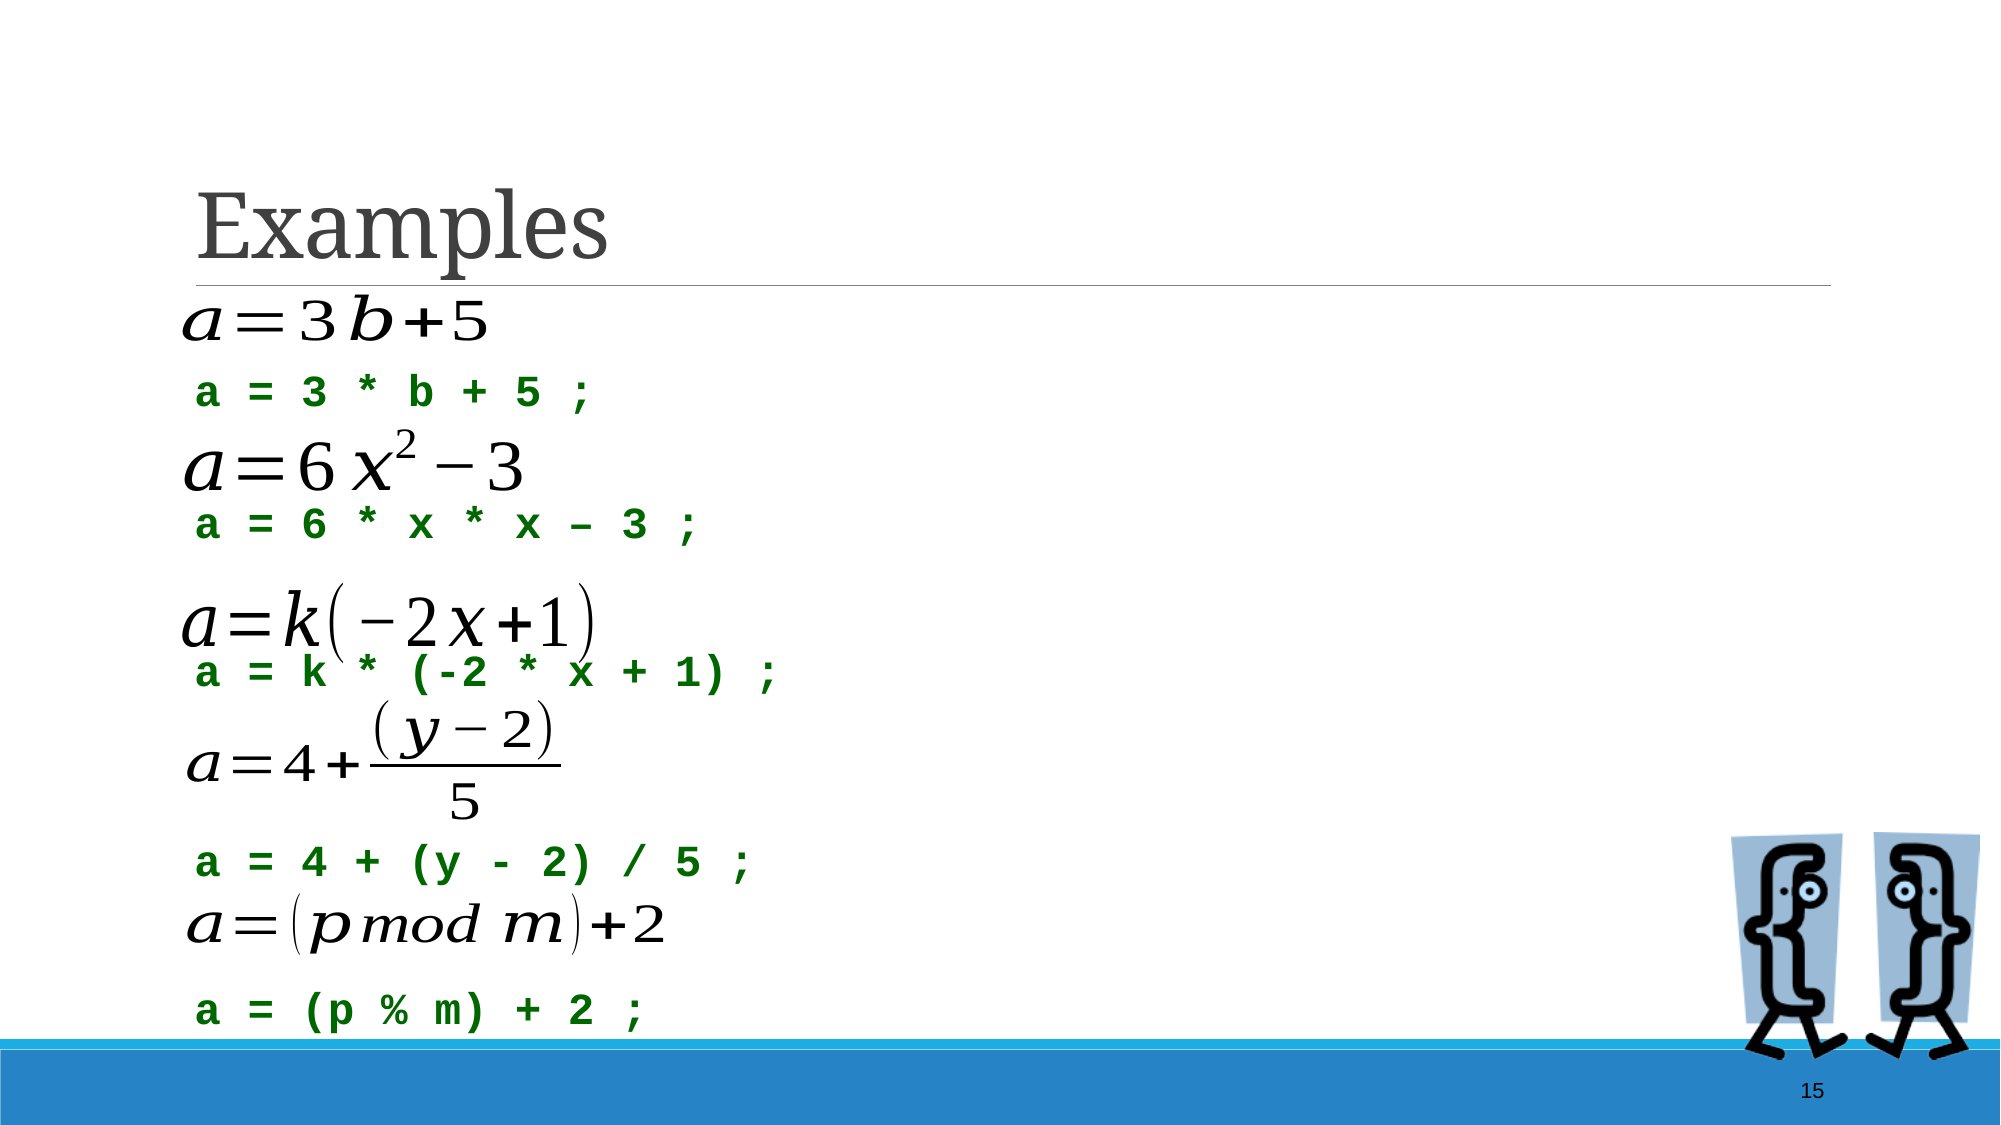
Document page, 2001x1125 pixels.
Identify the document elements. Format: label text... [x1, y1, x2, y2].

list a = 3 * b + 5 ; a = 6 * x * x – 3 ; a = k * (-2 * x + 1) ; a = 4 + (y - 2) / 5 ; a = (p % m) + 2 ; [180, 302, 1830, 1047]
slide_number 15 [1624, 1059, 1840, 1120]
title Examples [180, 47, 1830, 285]
